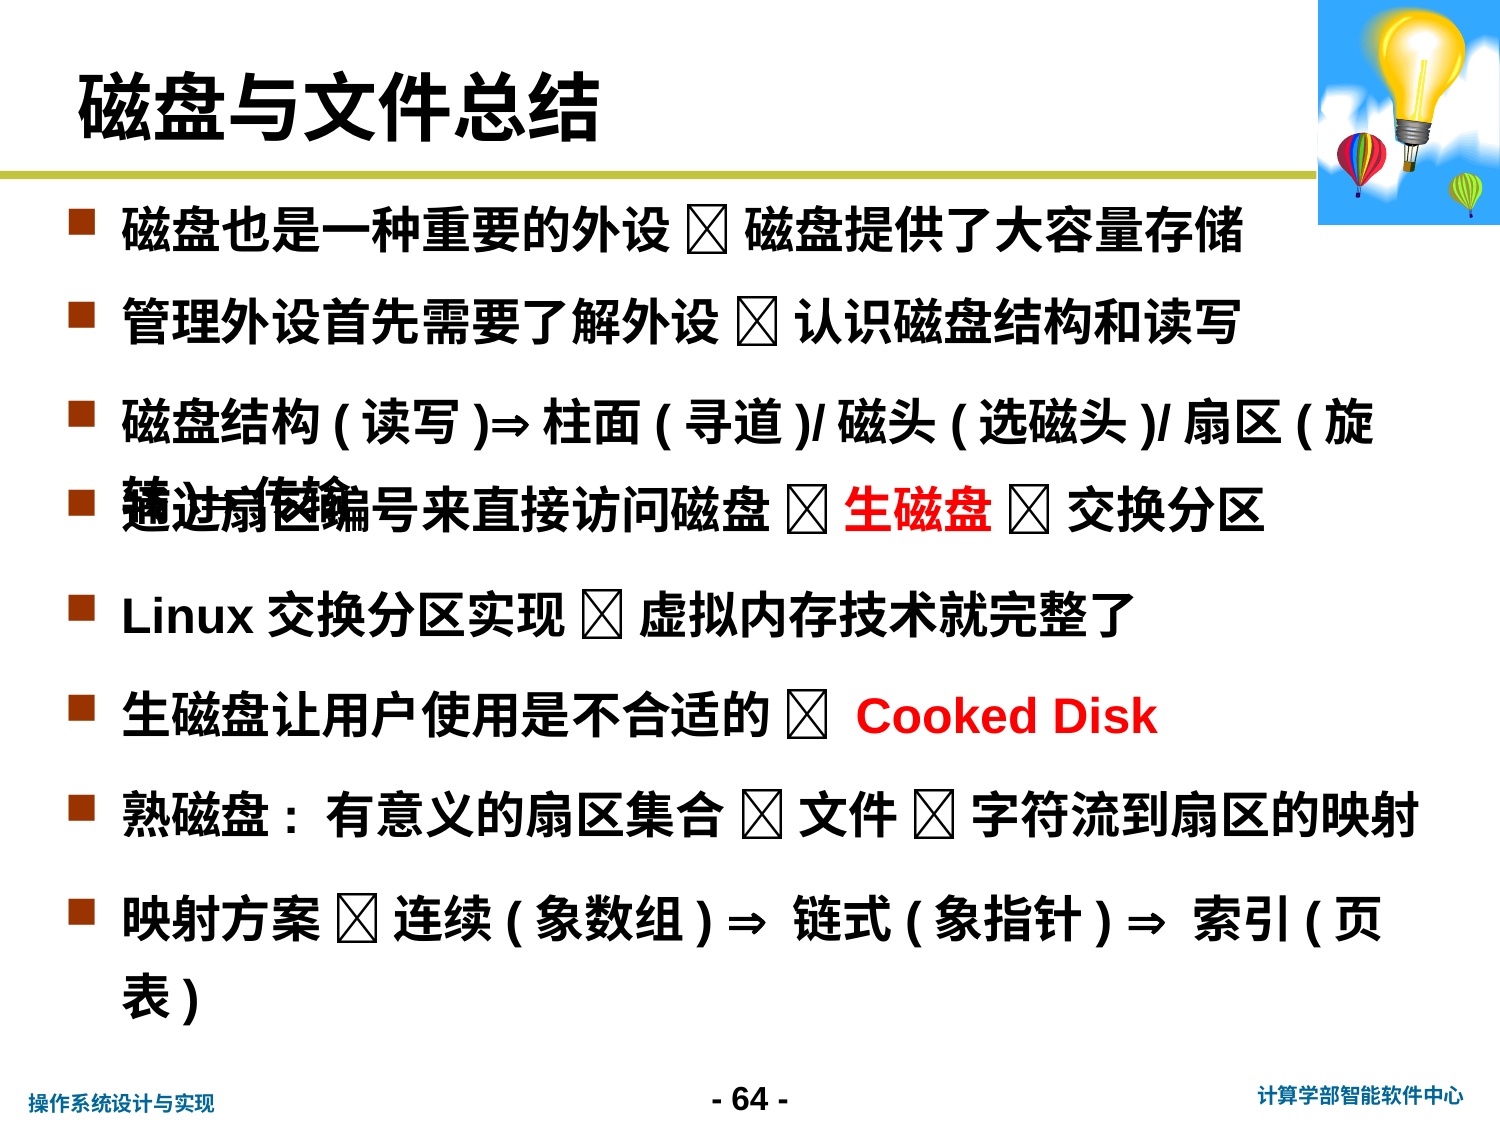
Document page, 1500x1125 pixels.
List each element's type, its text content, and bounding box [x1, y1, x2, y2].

text_box 磁盘也是一种重要的外设  磁盘提供了大容量存储 [50, 172, 1350, 264]
text_box 管理外设首先需要了解外设  认识磁盘结构和读写 [49, 264, 1463, 364]
text_box 通过扇区编号来直接访问磁盘  生磁盘  交换分区 [49, 453, 1463, 558]
title 磁盘与文件总结 [62, 49, 1311, 162]
text_box 磁盘结构(读写)柱面(寻道)/磁头(选磁头)/扇区(旋转)传输 [49, 364, 1463, 453]
text_box 熟磁盘: 有意义的扇区集合  文件  字符流到扇区的映射 [49, 800, 1463, 862]
text_box 映射方案  连续(象数组)  链式(象指针)  索引(页表) [49, 862, 1463, 1005]
text_box Linux交换分区实现  虚拟内存技术就完整了 [49, 558, 1463, 658]
picture [1316, 0, 1500, 226]
text_box 生磁盘让用户使用是不合适的  Cooked Disk [49, 658, 1463, 800]
